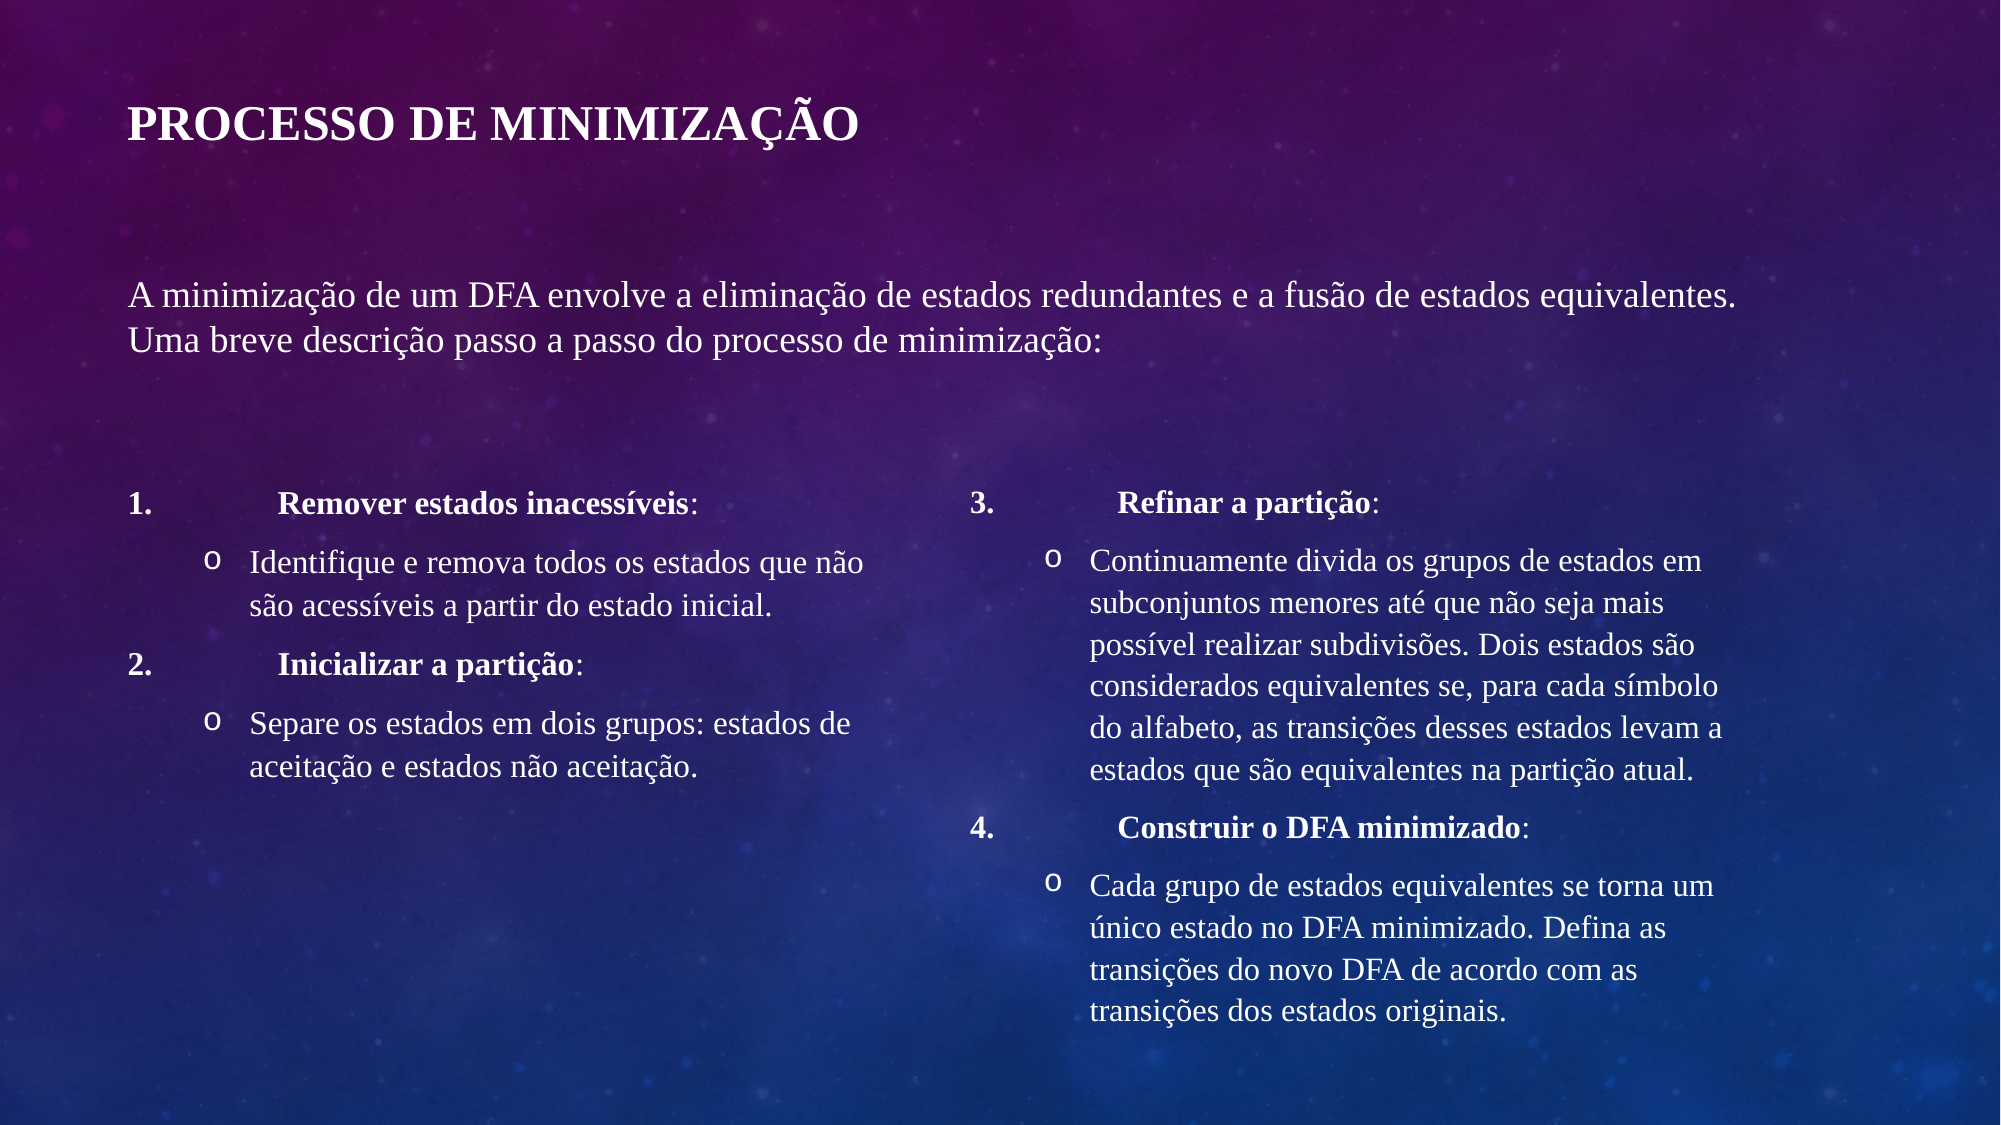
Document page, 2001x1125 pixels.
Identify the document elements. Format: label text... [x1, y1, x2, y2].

list 3. Refinar a partição: Continuamente divida os grupos de estados em subconjuntos menores até que não seja mais possível realizar subdivisões. Dois estados são considerados equivalentes se, para cada símbolo do alfabeto, as transições desses estados levam a estados que são equivalentes na partição atual. 4. Construir o DFA minimizado: Cada grupo de estados equivalentes se torna um único estado no DFA minimizado. Defina as transições do novo DFA de acordo com as transições dos estados originais. [955, 470, 1775, 1038]
list A minimização de um DFA envolve a eliminação de estados redundantes e a fusão de estados equivalentes. Uma breve descrição passo a passo do processo de minimização: [112, 226, 1796, 459]
list 1. Remover estados inacessíveis: Identifique e remova todos os estados que não são acessíveis a partir do estado inicial. 2. Inicializar a partição: Separe os estados em dois grupos: estados de aceitação e estados não aceitação. [112, 470, 933, 1038]
title Processo de Minimização [112, 87, 1775, 215]
picture [0, 0, 2001, 1125]
